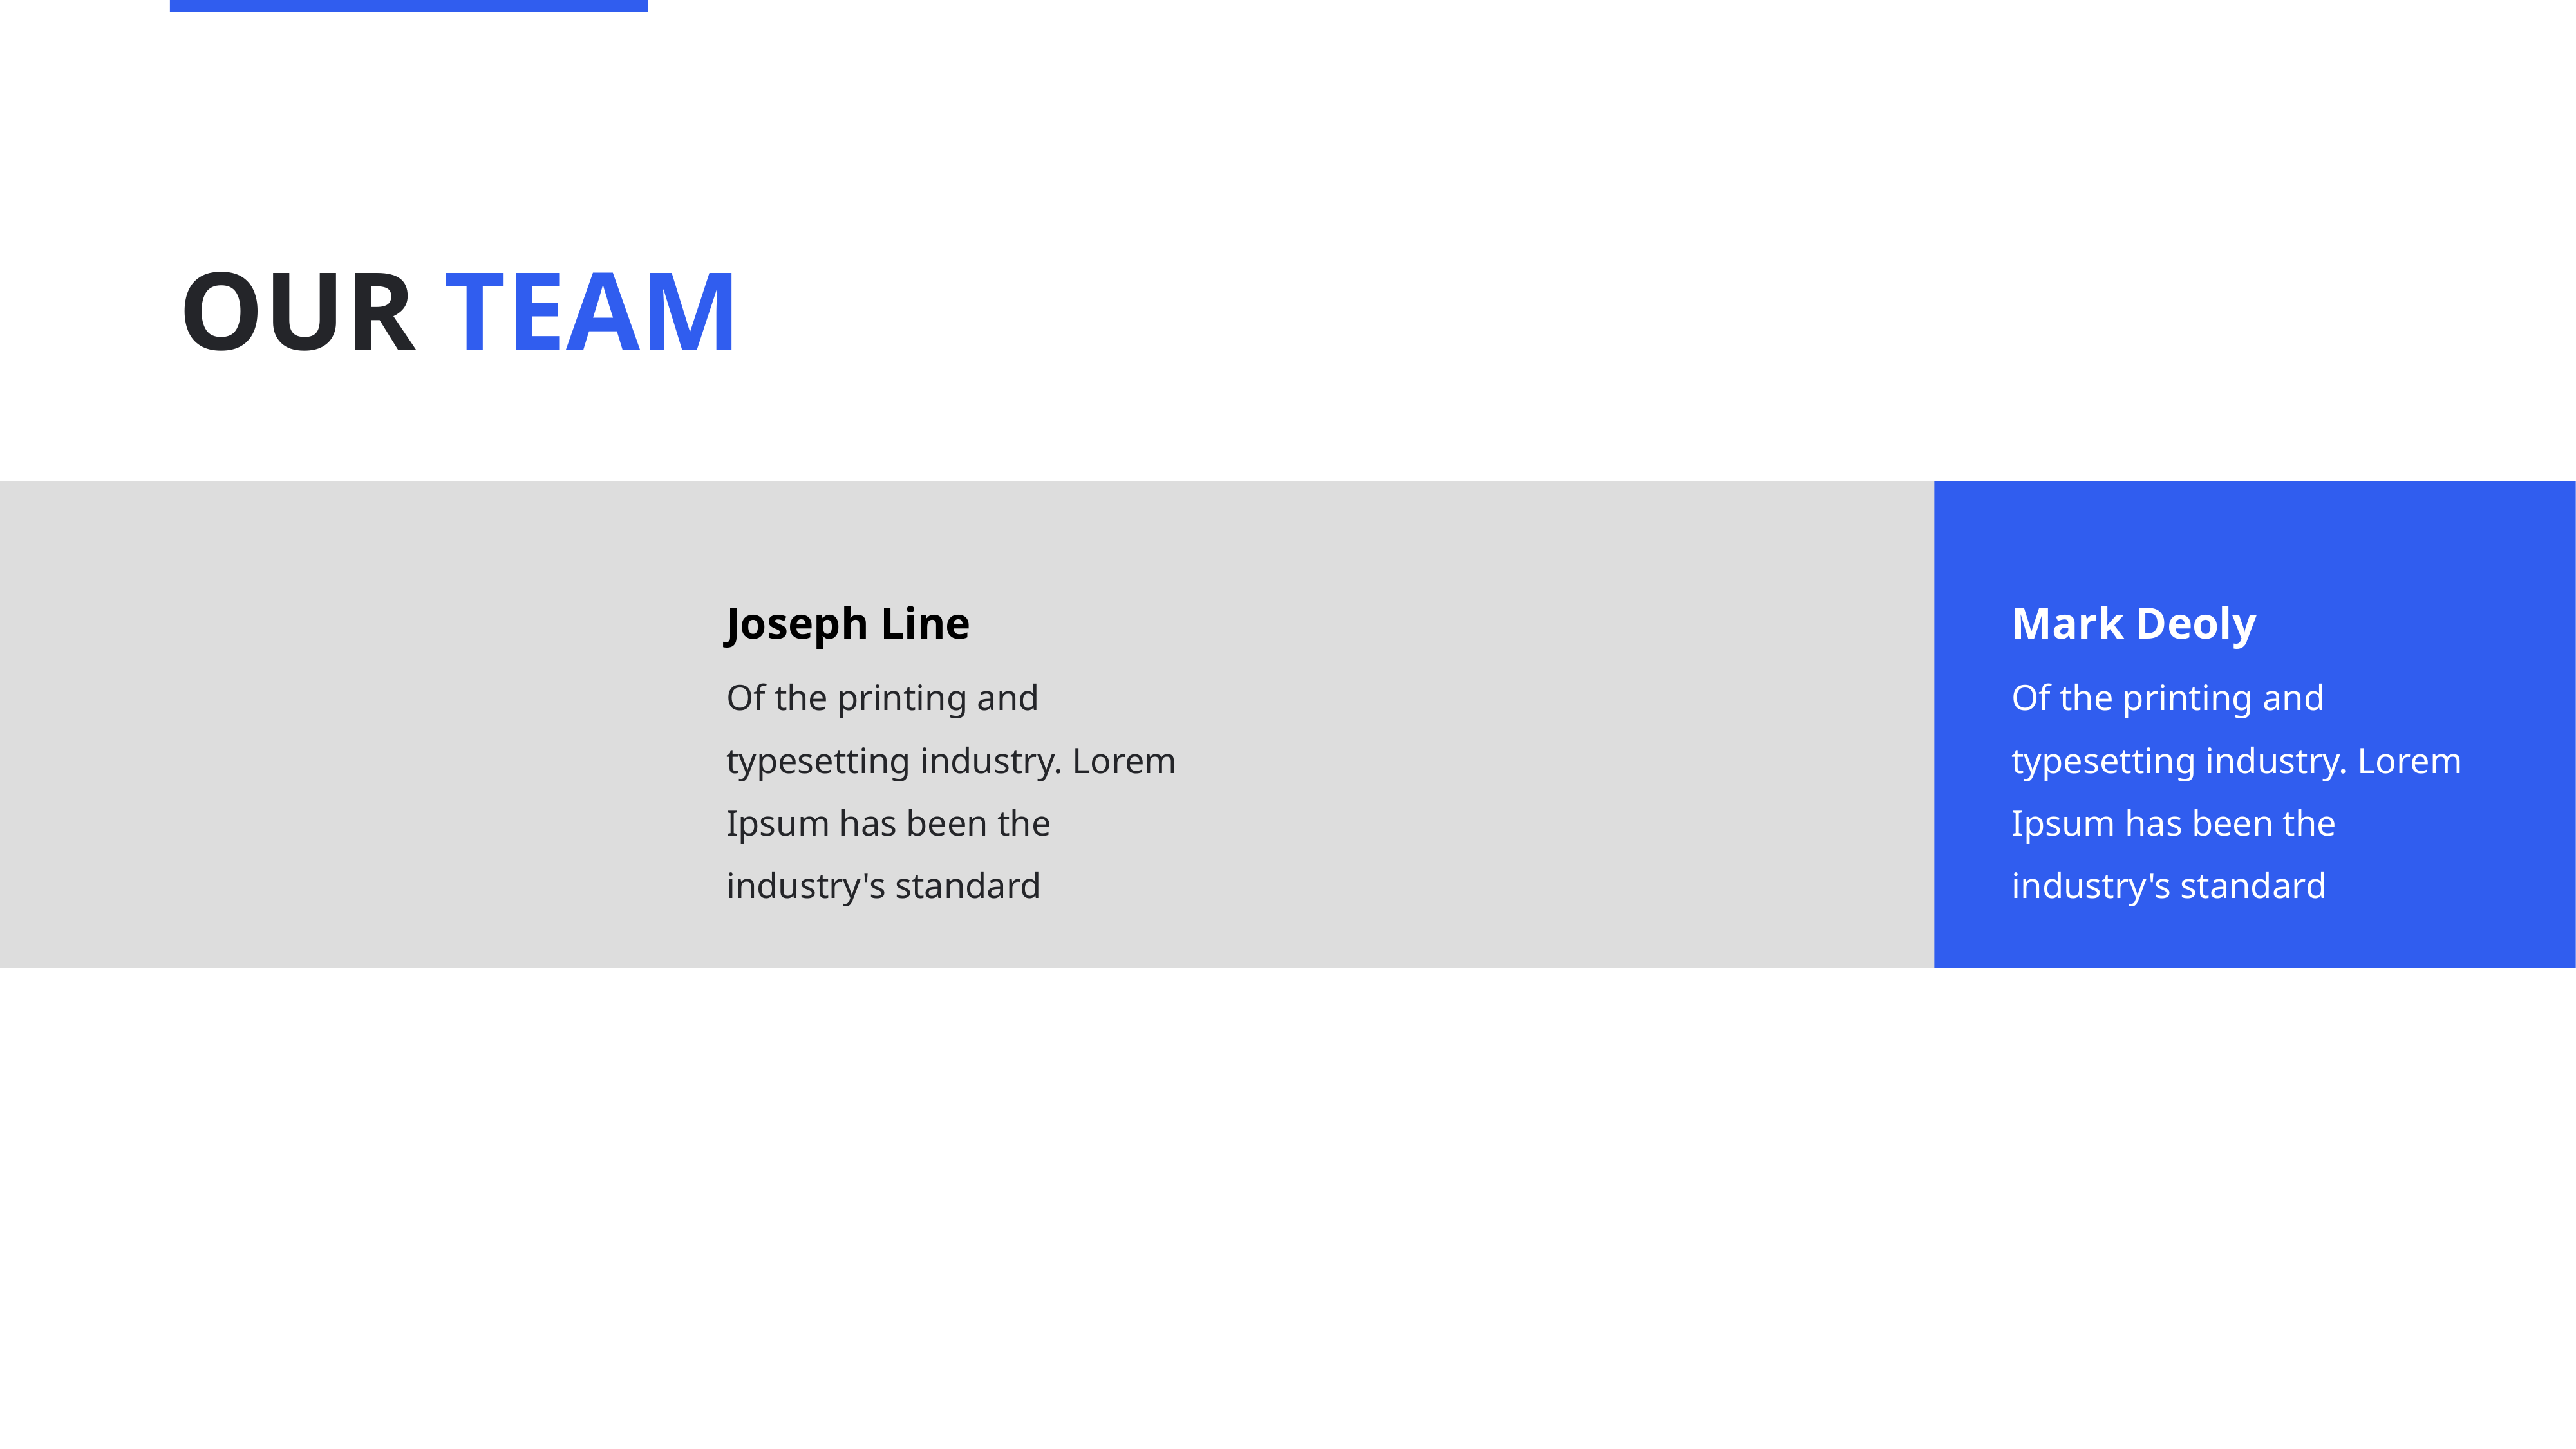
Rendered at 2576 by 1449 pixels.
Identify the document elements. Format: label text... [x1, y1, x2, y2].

picture [1289, 480, 1932, 968]
list Joseph Line Of the printing and typesetting industry. Lorem Ipsum has been the industry's standard [717, 565, 1189, 884]
list Mark Deoly Of the printing and typesetting industry. Lorem Ipsum has been the industry's standard [2002, 565, 2474, 884]
picture [0, 480, 642, 968]
title OUR TEAM [169, 238, 1091, 481]
